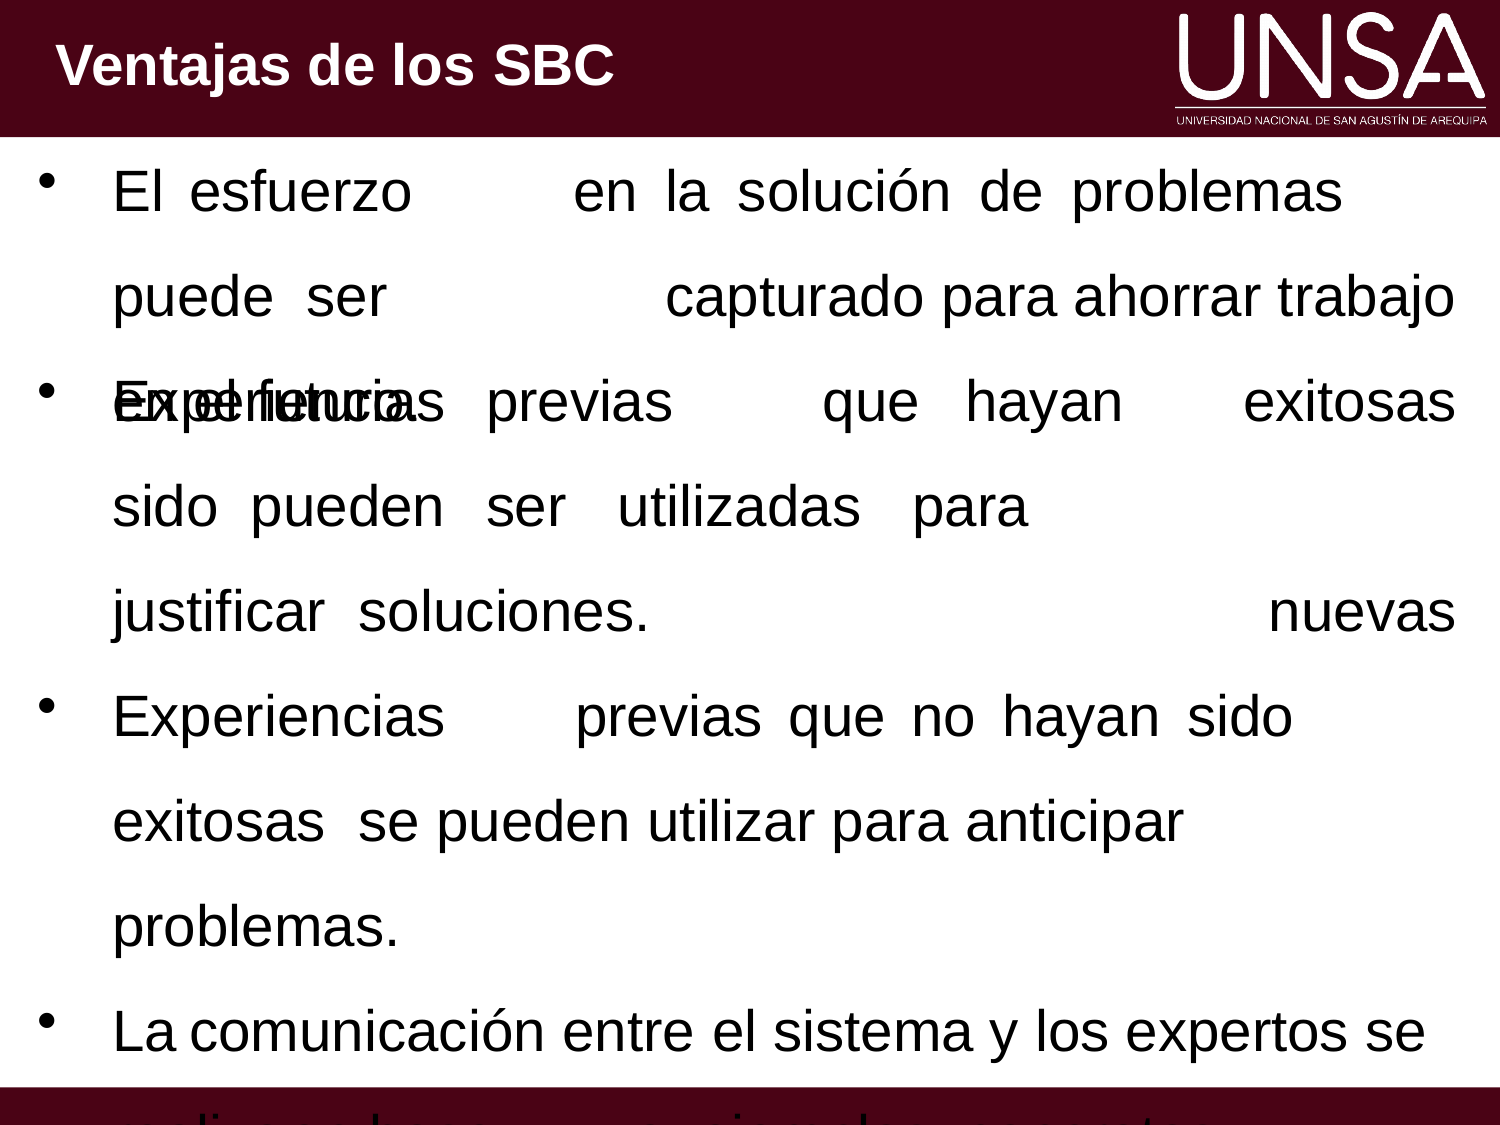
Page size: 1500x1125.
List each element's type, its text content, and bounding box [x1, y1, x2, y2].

text_box Experiencias previas que hayan sido pueden ser utilizadas para justificar soluciones. [35, 325, 1220, 640]
text_box Experiencias previas que no hayan sido exitosas se pueden utilizar para anticipar problemas. La comunicación entre el sistema y los expertos se realiza en base a ejemplos concretos [35, 640, 1460, 1125]
text_box Ventajas de los SBC El esfuerzo en la solución de problemas puede ser capturado para ahorrar trabajo en el futuro. [35, 25, 1459, 433]
picture [1175, 12, 1487, 125]
text_box exitosas nuevas [1241, 325, 1460, 640]
